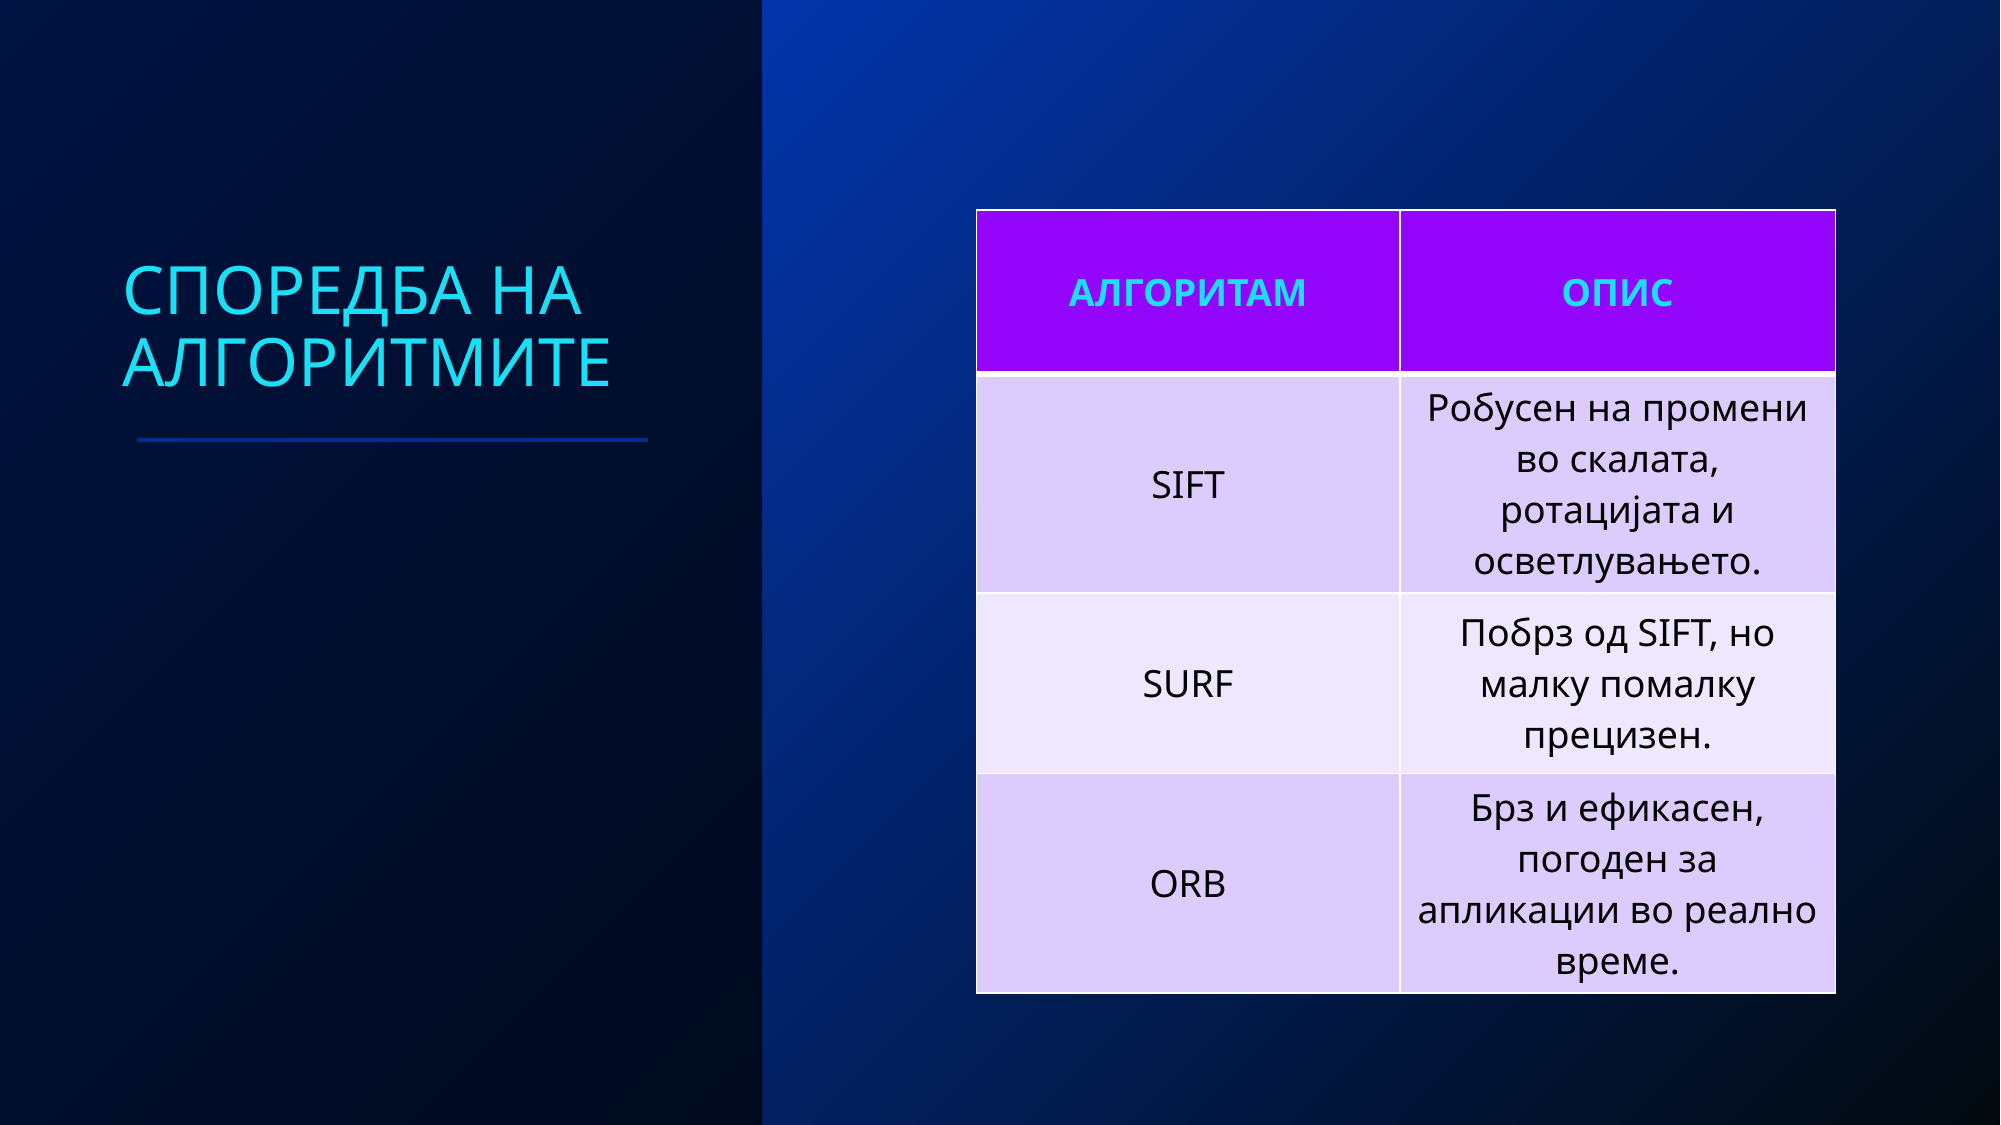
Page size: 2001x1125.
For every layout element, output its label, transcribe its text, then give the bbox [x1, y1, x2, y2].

table_header ОПИС [1401, 211, 1835, 371]
title Споредба на алгоритмите [108, 229, 721, 409]
table_cell Робусен на промени во скалата, ротацијата и осветлувањето. [1401, 377, 1835, 592]
table_cell SIFT [977, 377, 1399, 592]
table_cell Побрз од SIFT, но малку помалку прецизен. [1401, 594, 1835, 773]
table_cell SURF [977, 594, 1399, 773]
table_cell ORB [977, 774, 1399, 992]
table_header АЛГОРИТАМ [977, 211, 1399, 371]
table_cell Брз и ефикасен, погоден за апликации во реално време. [1401, 774, 1835, 992]
